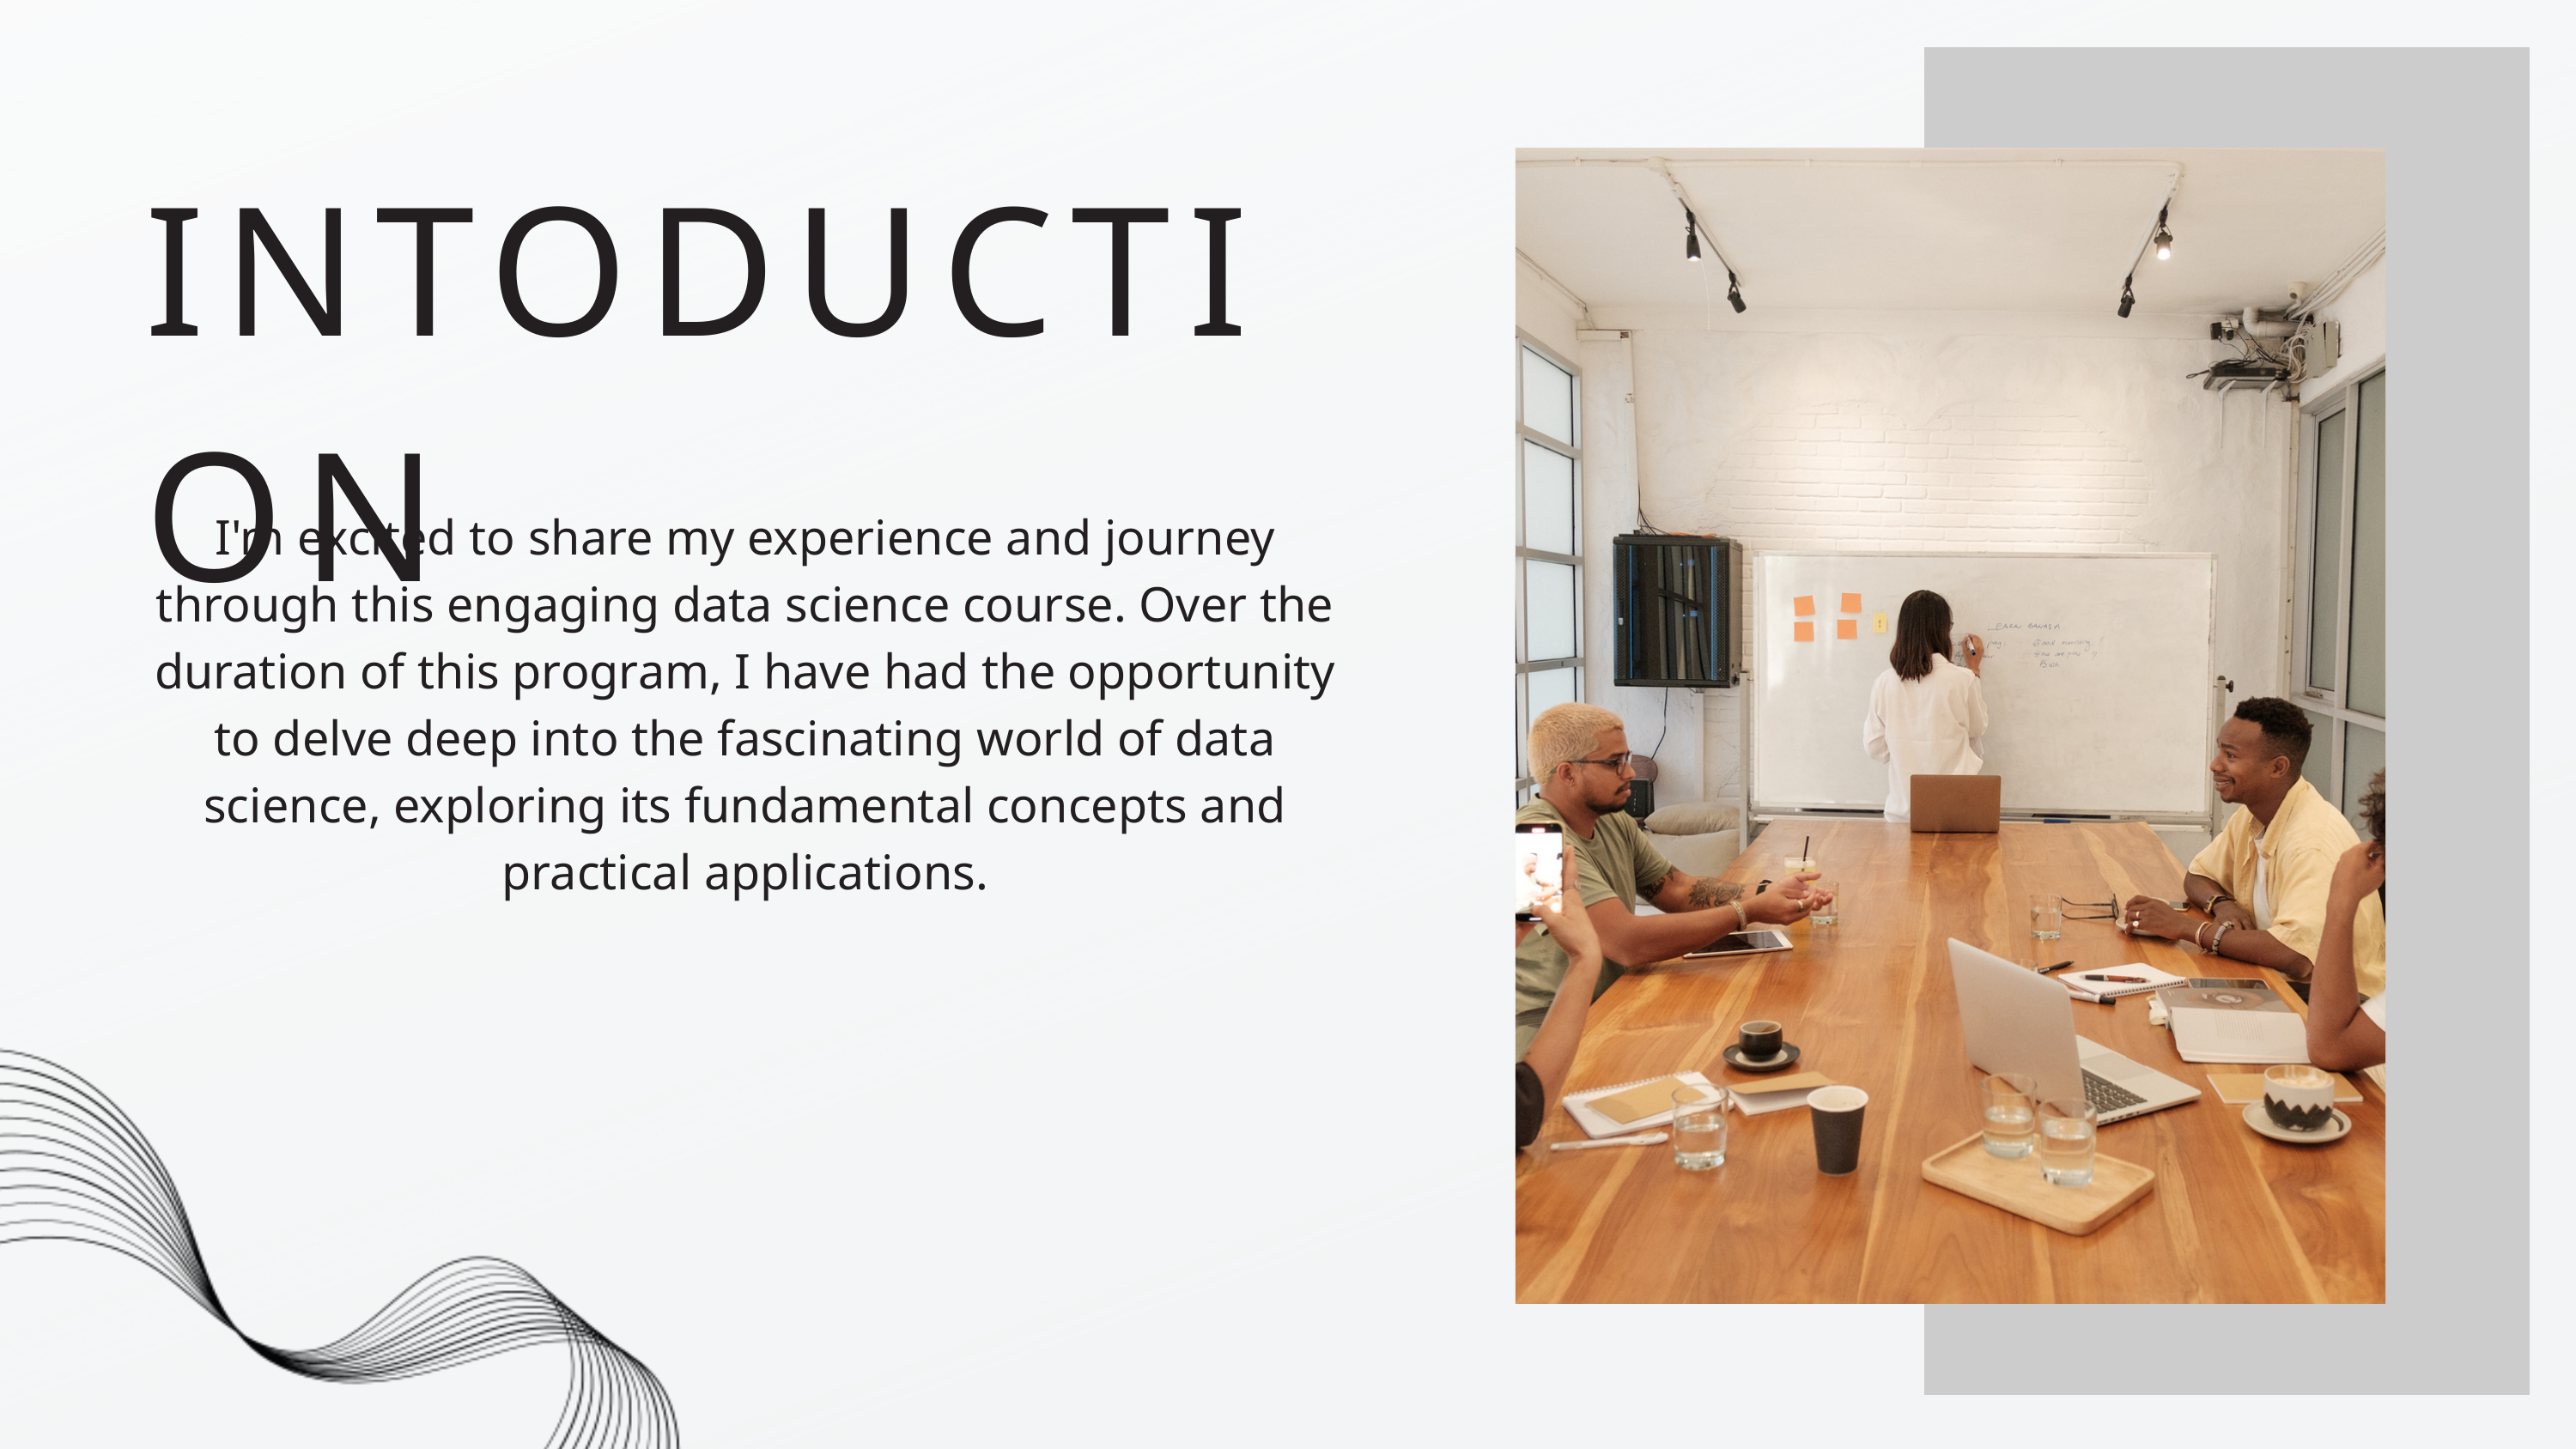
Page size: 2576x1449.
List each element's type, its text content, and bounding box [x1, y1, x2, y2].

text_box [1515, 148, 1918, 1304]
text_box INTODUCTION [144, 124, 1347, 497]
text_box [1924, 47, 2530, 1396]
text_box [0, 0, 2576, 1449]
text_box [0, 1034, 682, 1449]
text_box I'm excited to share my experience and journey through this engaging data science course. Over the duration of this program, I have had the opportunity to delve deep into the fascinating world of data science, exploring its fundamental concepts and practical applications. [144, 497, 1347, 900]
